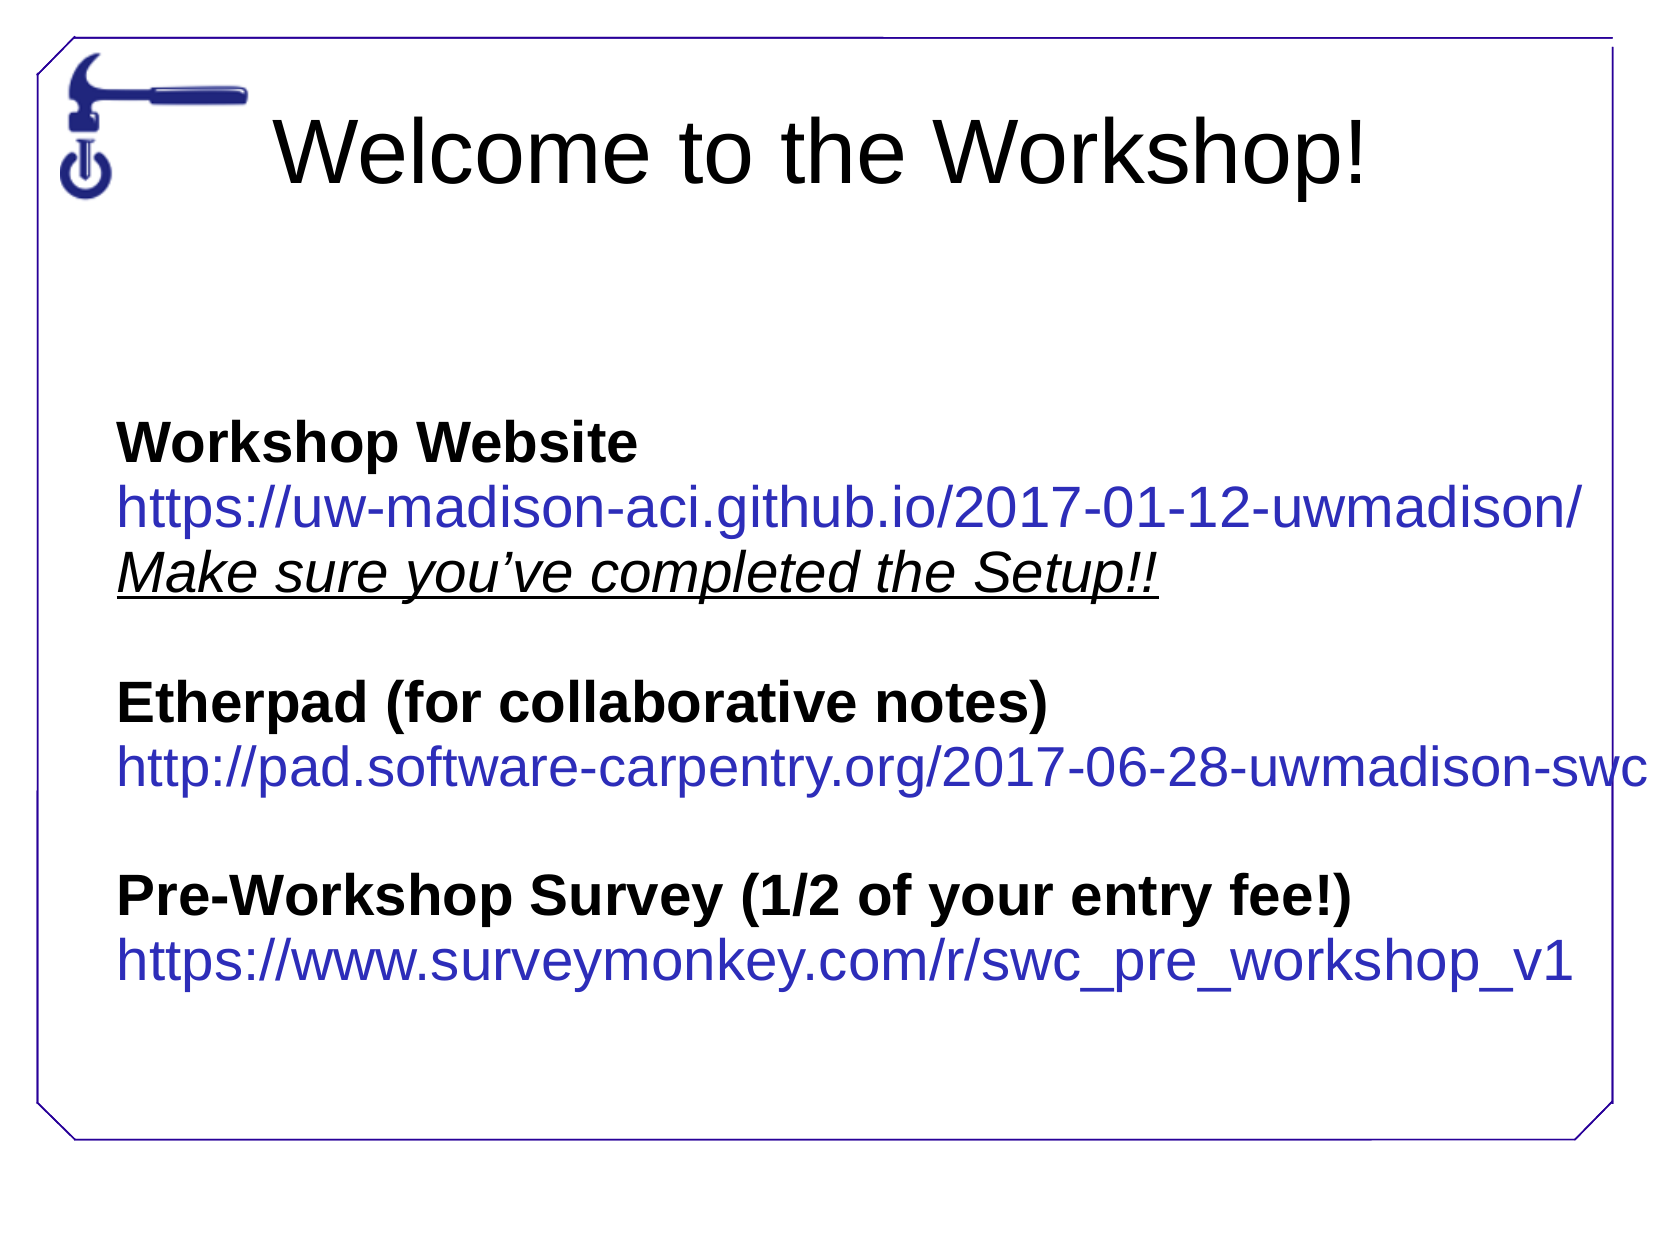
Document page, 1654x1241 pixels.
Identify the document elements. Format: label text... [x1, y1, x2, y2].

text_box Workshop Website https://uw-madison-aci.github.io/2017-01-12-uwmadison/ Make sure you’ve completed the Setup!! Etherpad (for collaborative notes) http://pad.software-carpentry.org/2017-06-28-uwmadison-swc Pre-Workshop Survey (1/2 of your entry fee!) https://www.surveymonkey.com/r/swc_pre_workshop_v1 [101, 403, 1654, 1002]
text_box Welcome to the Workshop! [151, 49, 1492, 257]
picture [60, 34, 250, 49]
picture [60, 39, 250, 224]
